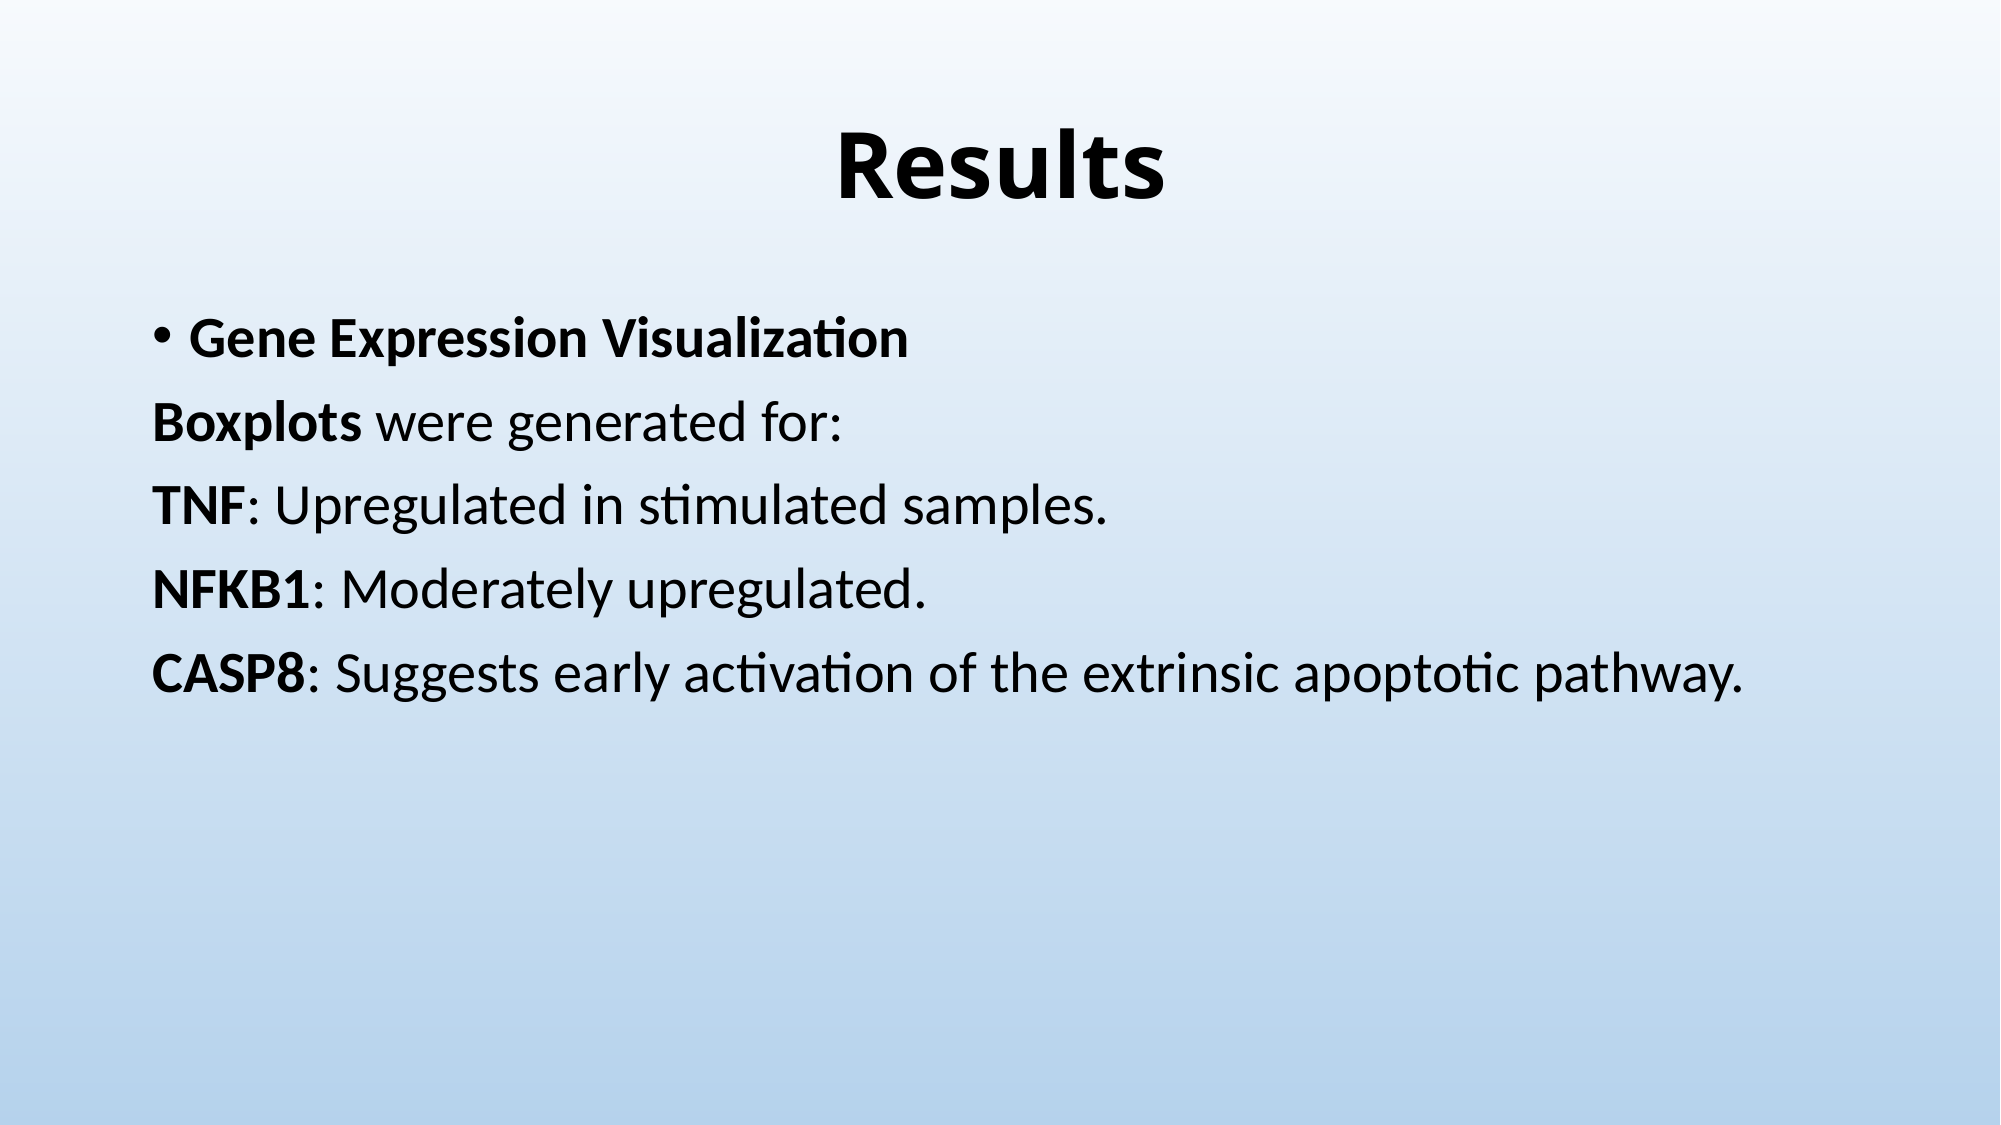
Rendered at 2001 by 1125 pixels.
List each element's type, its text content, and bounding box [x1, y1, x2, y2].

list Gene Expression Visualization Boxplots were generated for: TNF: Upregulated in stimulated samples. NFKB1: Moderately upregulated. CASP8: Suggests early activation of the extrinsic apoptotic pathway. [137, 299, 1863, 1014]
title Results [137, 59, 1863, 278]
